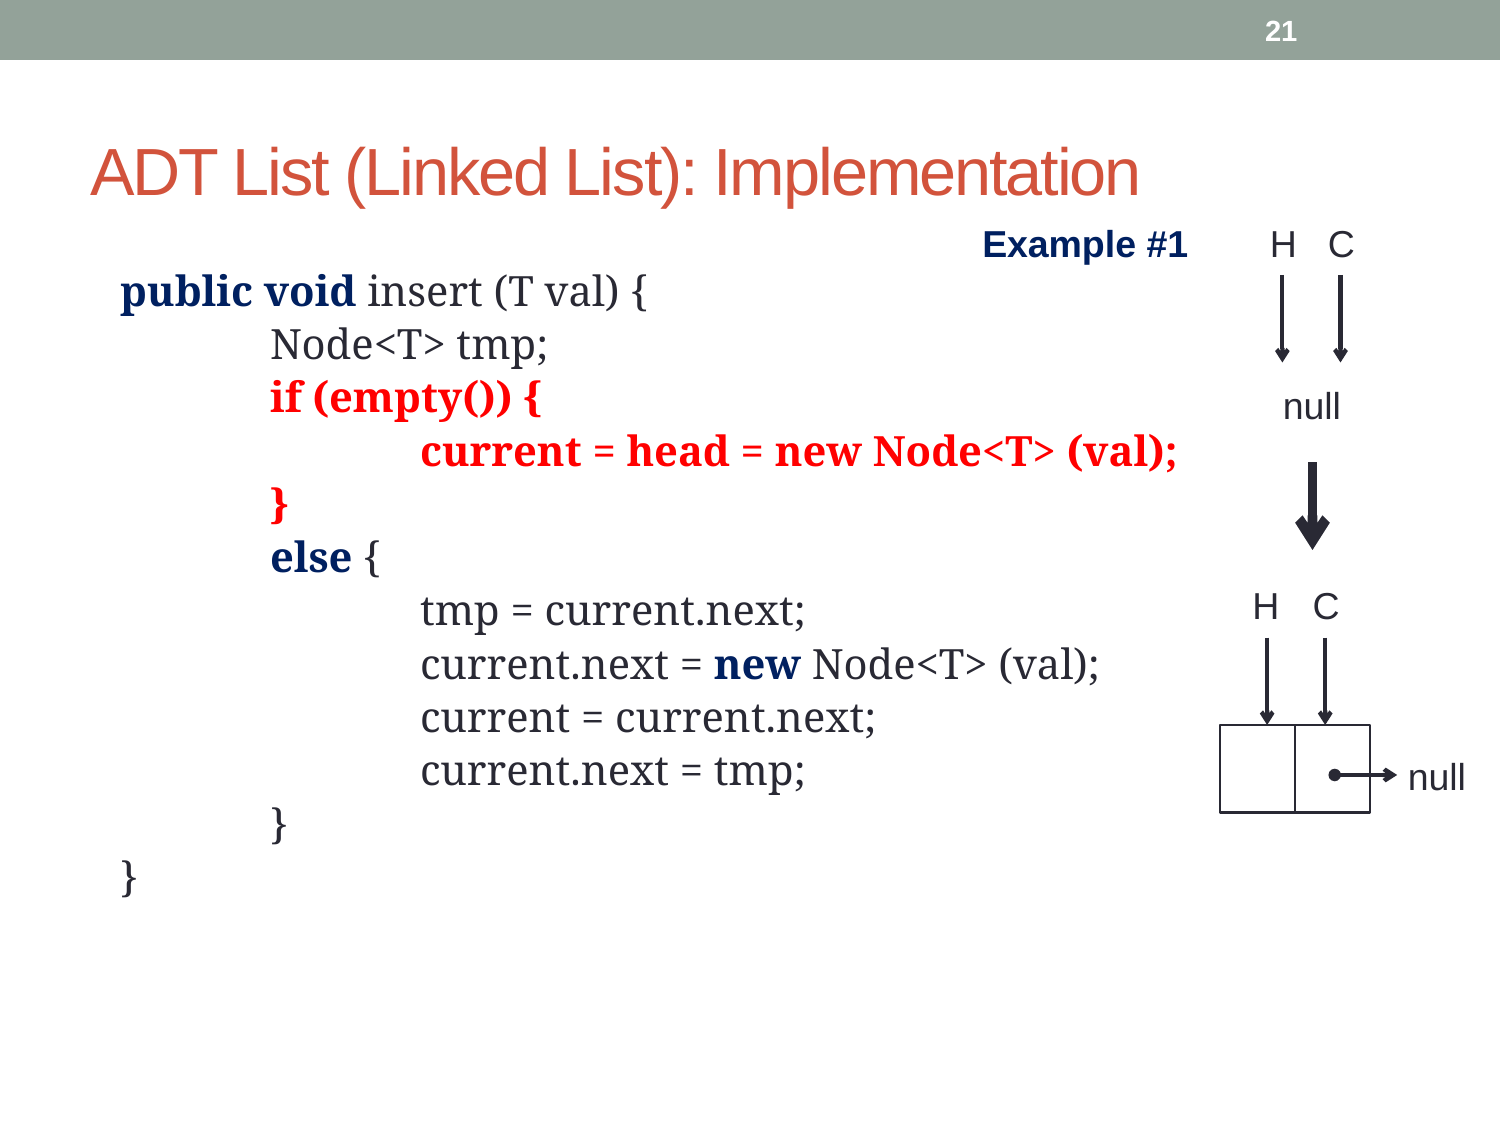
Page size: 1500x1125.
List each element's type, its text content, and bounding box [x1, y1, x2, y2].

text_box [1372, 777, 1383, 781]
slide_number 21 [1250, 3, 1425, 57]
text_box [1313, 542, 1319, 552]
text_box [1283, 354, 1289, 365]
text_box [1327, 641, 1332, 711]
text_box C [1297, 574, 1355, 635]
text_box null [1393, 745, 1481, 806]
text_box null [1340, 777, 1372, 781]
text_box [1284, 278, 1289, 349]
list public void insert (T val) { Node<T> tmp; if (empty()) { current = head = new Node<T> (val); } else { tmp = current.next; current.next = new Node<T> (val); current = current.next; current.next = tmp; } } [75, 262, 1425, 1063]
text_box H [1237, 574, 1295, 635]
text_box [1343, 278, 1347, 349]
text_box null [1268, 374, 1356, 435]
text_box Example #1 [967, 212, 1204, 273]
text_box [1341, 354, 1347, 365]
title ADT List (Linked List): Implementation [75, 87, 1425, 250]
text_box [1218, 723, 1372, 815]
text_box H [1255, 212, 1312, 273]
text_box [1269, 641, 1274, 712]
text_box C [1313, 212, 1370, 273]
text_box null [1296, 728, 1302, 815]
